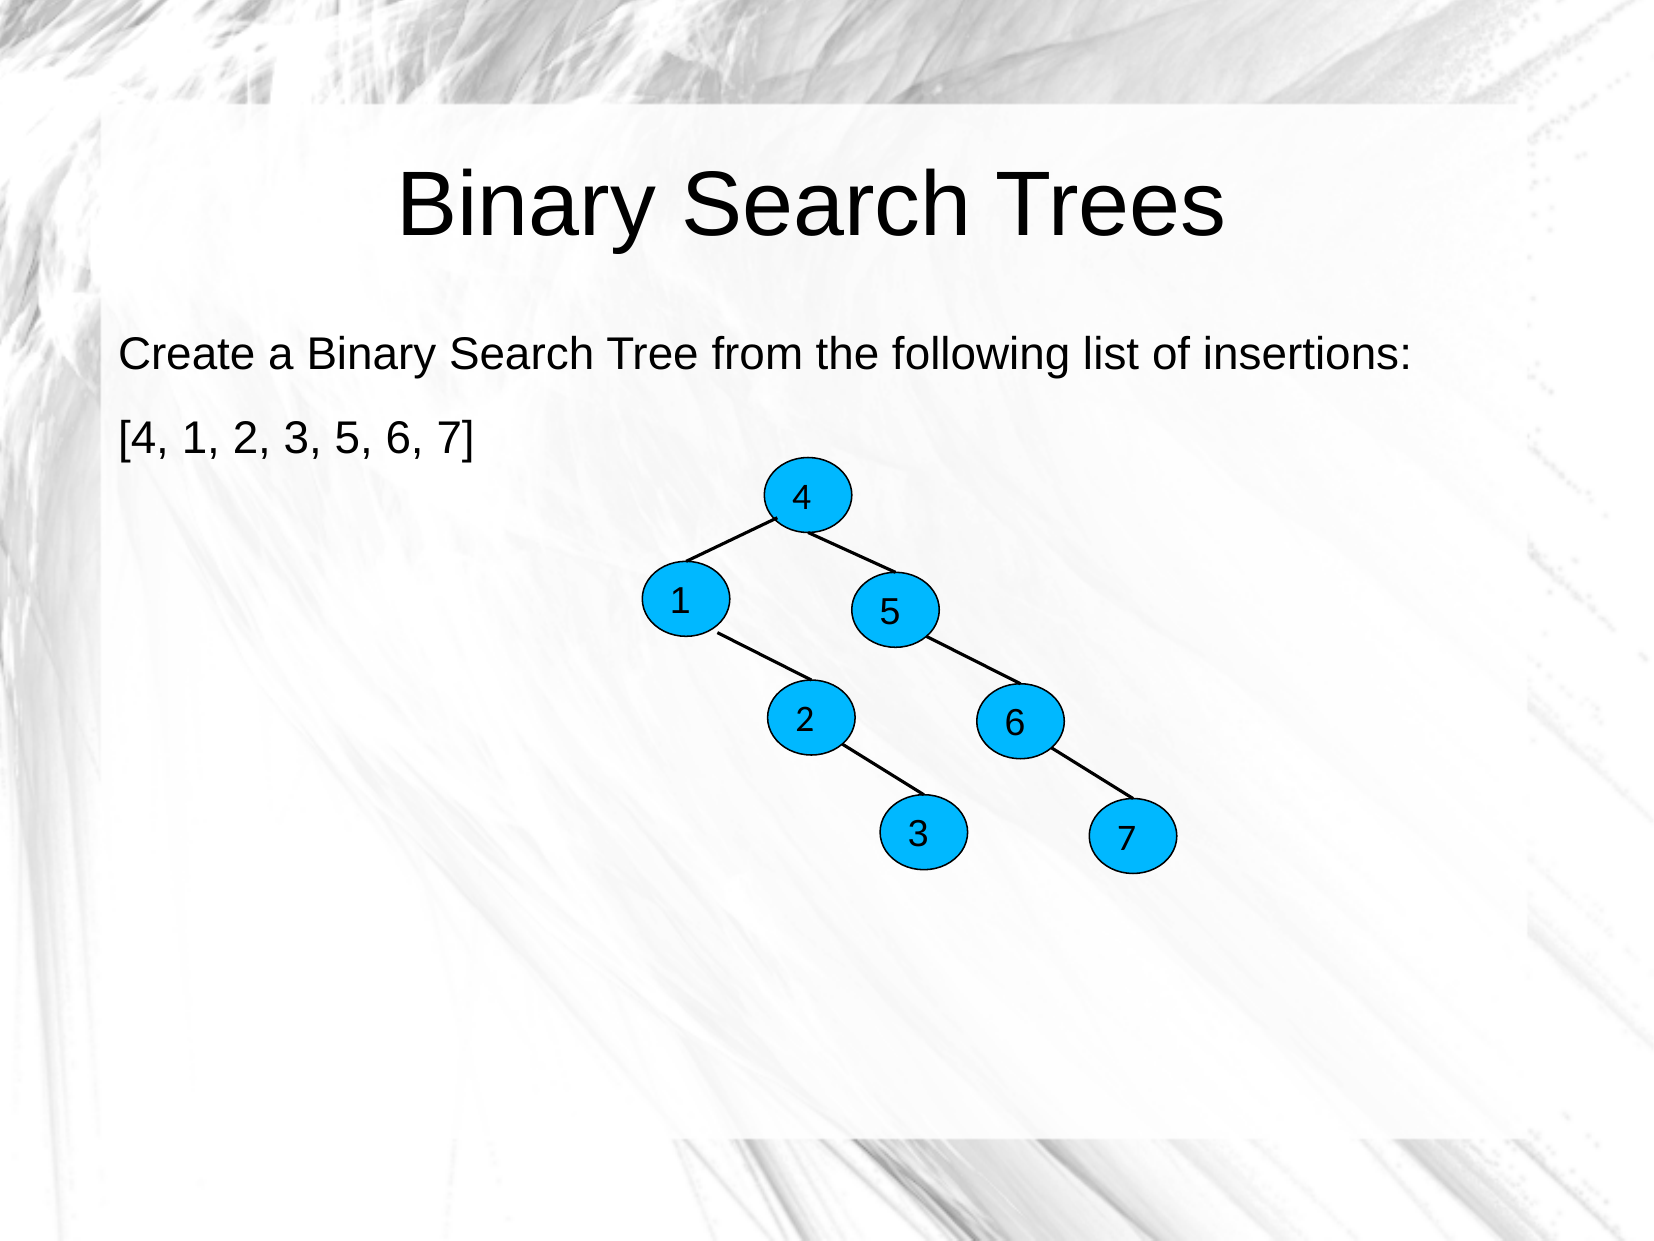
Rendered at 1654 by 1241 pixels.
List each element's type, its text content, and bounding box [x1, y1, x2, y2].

list Create a Binary Search Tree from the following list of insertions: [4, 1, 2, 3, 5, 6, 7] [118, 319, 1571, 1109]
picture [0, 0, 1654, 1241]
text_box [642, 457, 1177, 874]
title Binary Search Trees [118, 93, 1506, 299]
